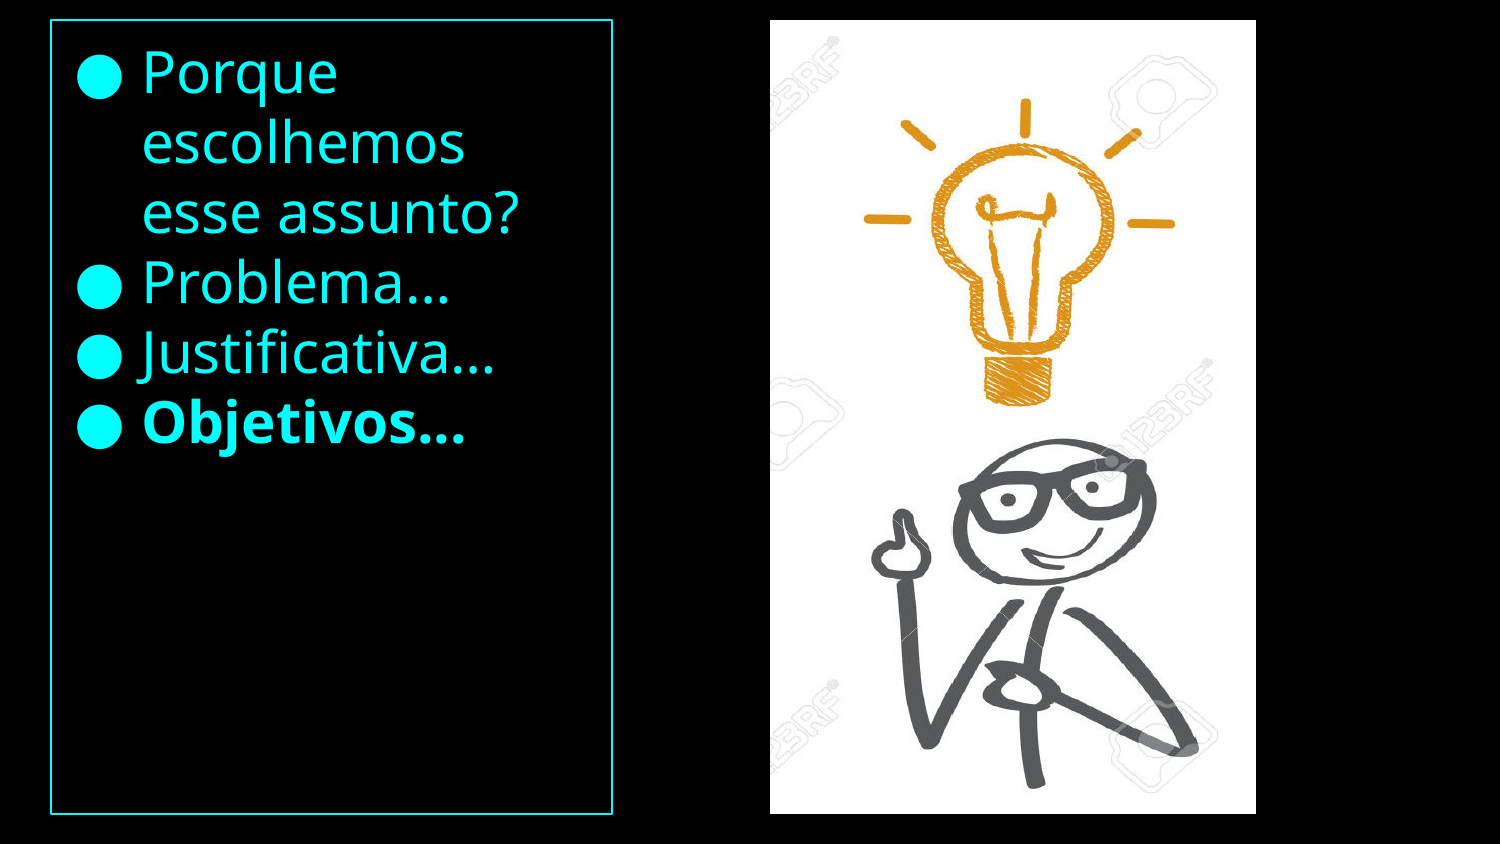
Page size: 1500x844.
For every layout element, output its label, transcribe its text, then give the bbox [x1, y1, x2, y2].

list Porque escolhemos esse assunto? Problema… Justificativa… Objetivos... [51, 19, 613, 815]
picture [770, 19, 1256, 815]
